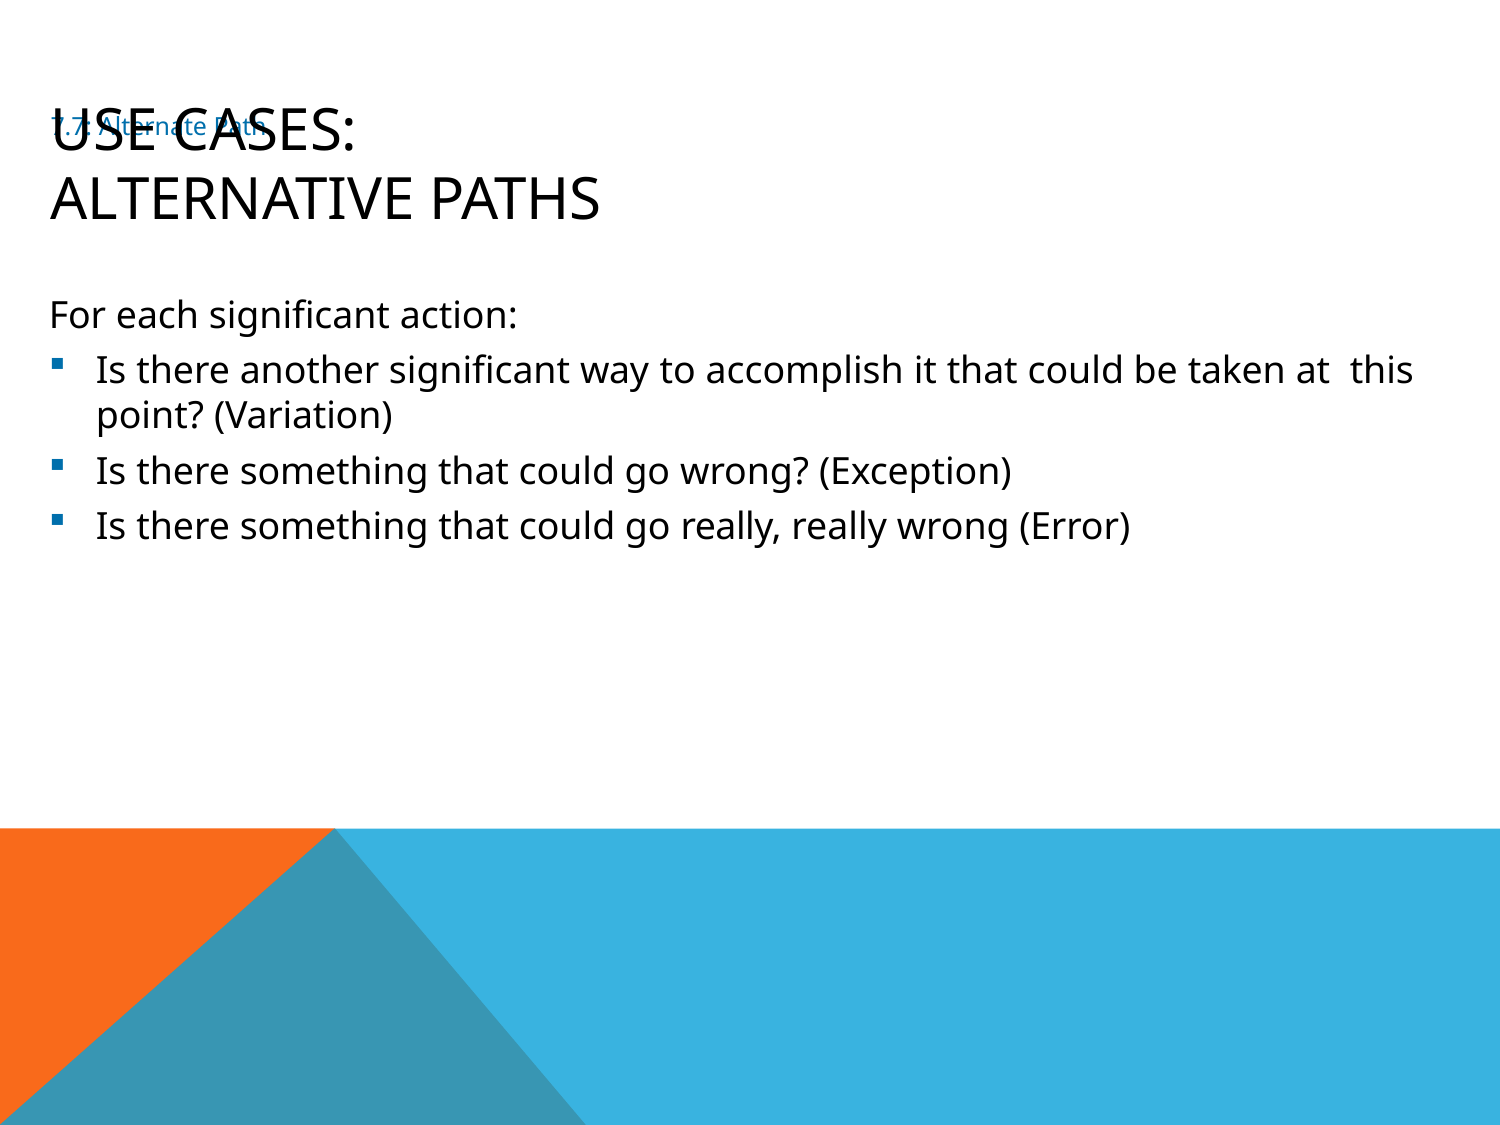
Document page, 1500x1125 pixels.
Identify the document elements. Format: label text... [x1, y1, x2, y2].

text_box For each significant action: Is there another significant way to accomplish it that could be taken at this point? (Variation) Is there something that could go wrong? (Exception) Is there something that could go really, really wrong (Error) [46, 278, 1438, 548]
title Use Cases: Alternative Paths [48, 65, 655, 256]
